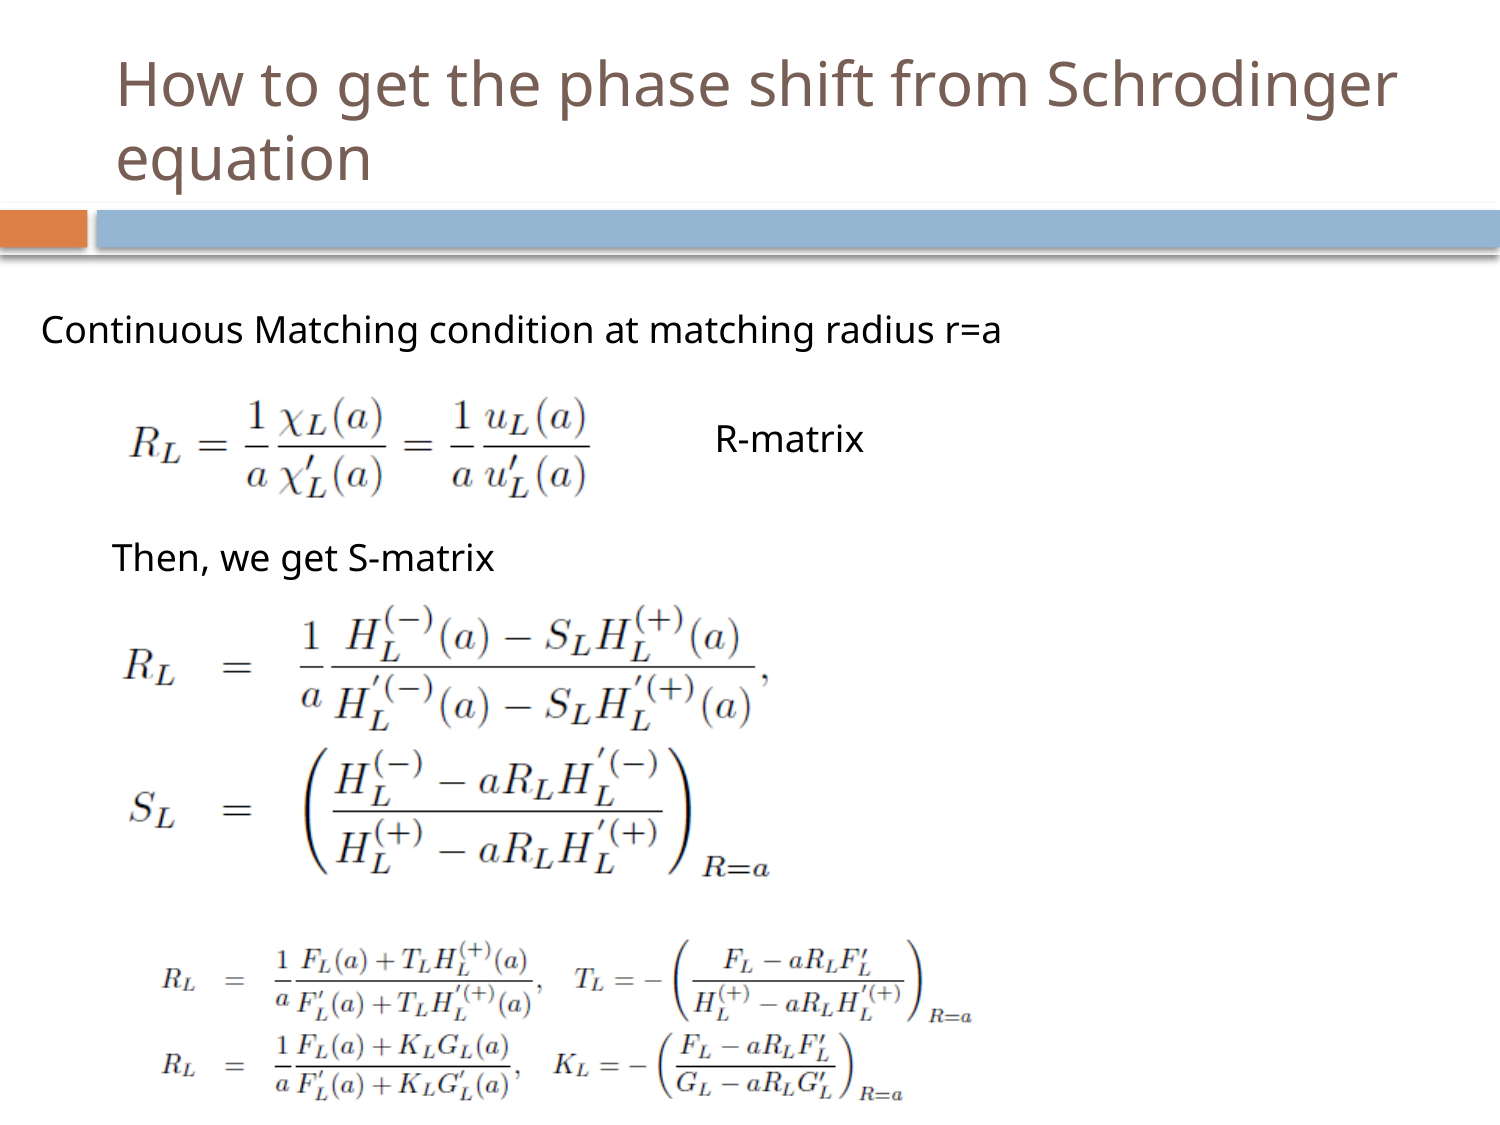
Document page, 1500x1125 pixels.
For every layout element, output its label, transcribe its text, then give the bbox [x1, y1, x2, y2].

title How to get the phase shift from Schrodinger equation [100, 37, 1438, 200]
text_box Then, we get S-matrix [97, 527, 510, 587]
picture [123, 916, 976, 1114]
text_box R-matrix [699, 407, 889, 468]
text_box Continuous Matching condition at matching radius r=a [25, 298, 1019, 359]
picture [99, 588, 796, 894]
picture [123, 380, 609, 513]
